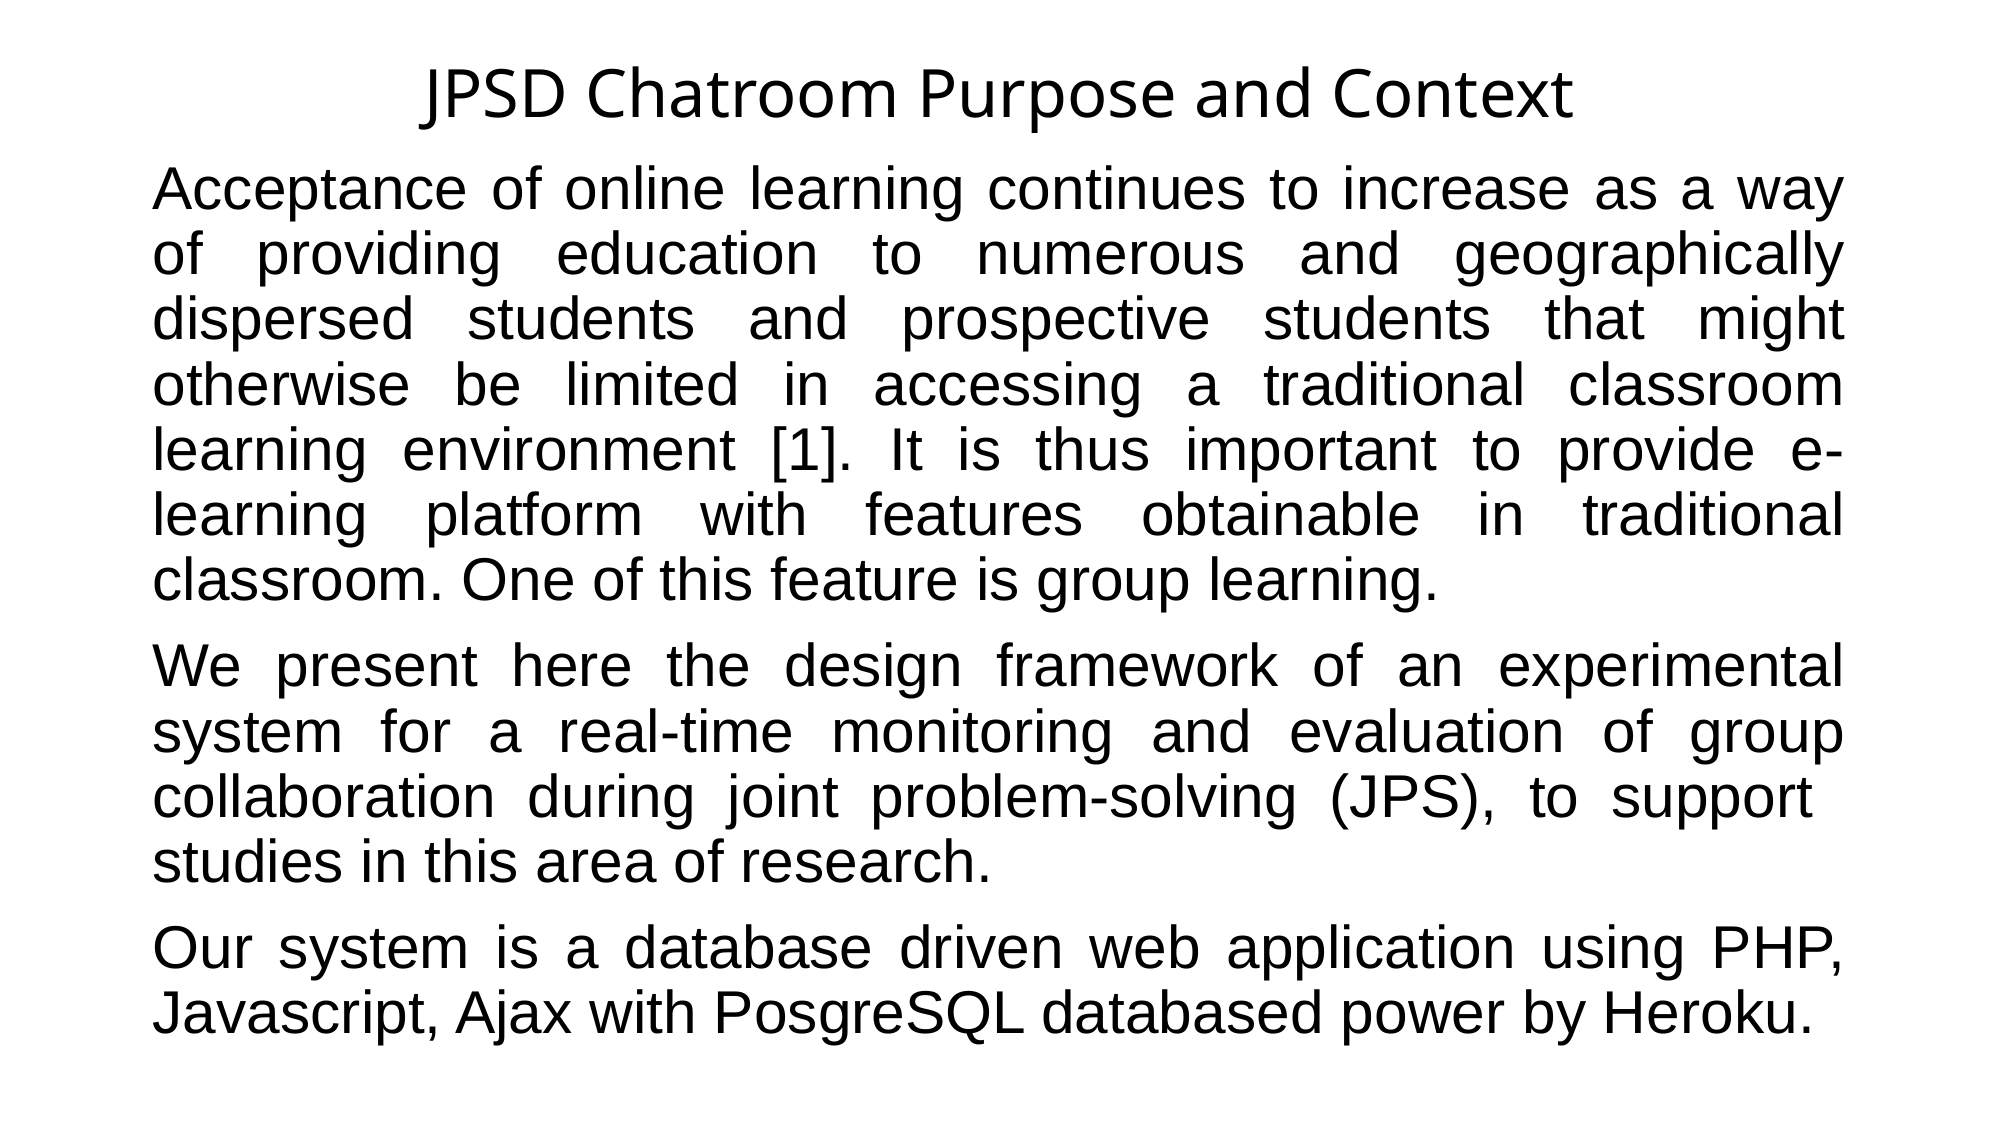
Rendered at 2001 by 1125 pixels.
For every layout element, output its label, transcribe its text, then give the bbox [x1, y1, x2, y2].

title JPSD Chatroom Purpose and Context [137, 42, 1863, 149]
list Acceptance of online learning continues to increase as a way of providing education to numerous and geographically dispersed students and prospective students that might otherwise be limited in accessing a traditional classroom learning environment [1]. It is thus important to provide e-learning platform with features obtainable in traditional classroom. One of this feature is group learning. We present here the design framework of an experimental system for a real-time monitoring and evaluation of group collaboration during joint problem-solving (JPS), to support studies in this area of research. Our system is a database driven web application using PHP, Javascript, Ajax with PosgreSQL databased power by Heroku. [137, 149, 1863, 1060]
